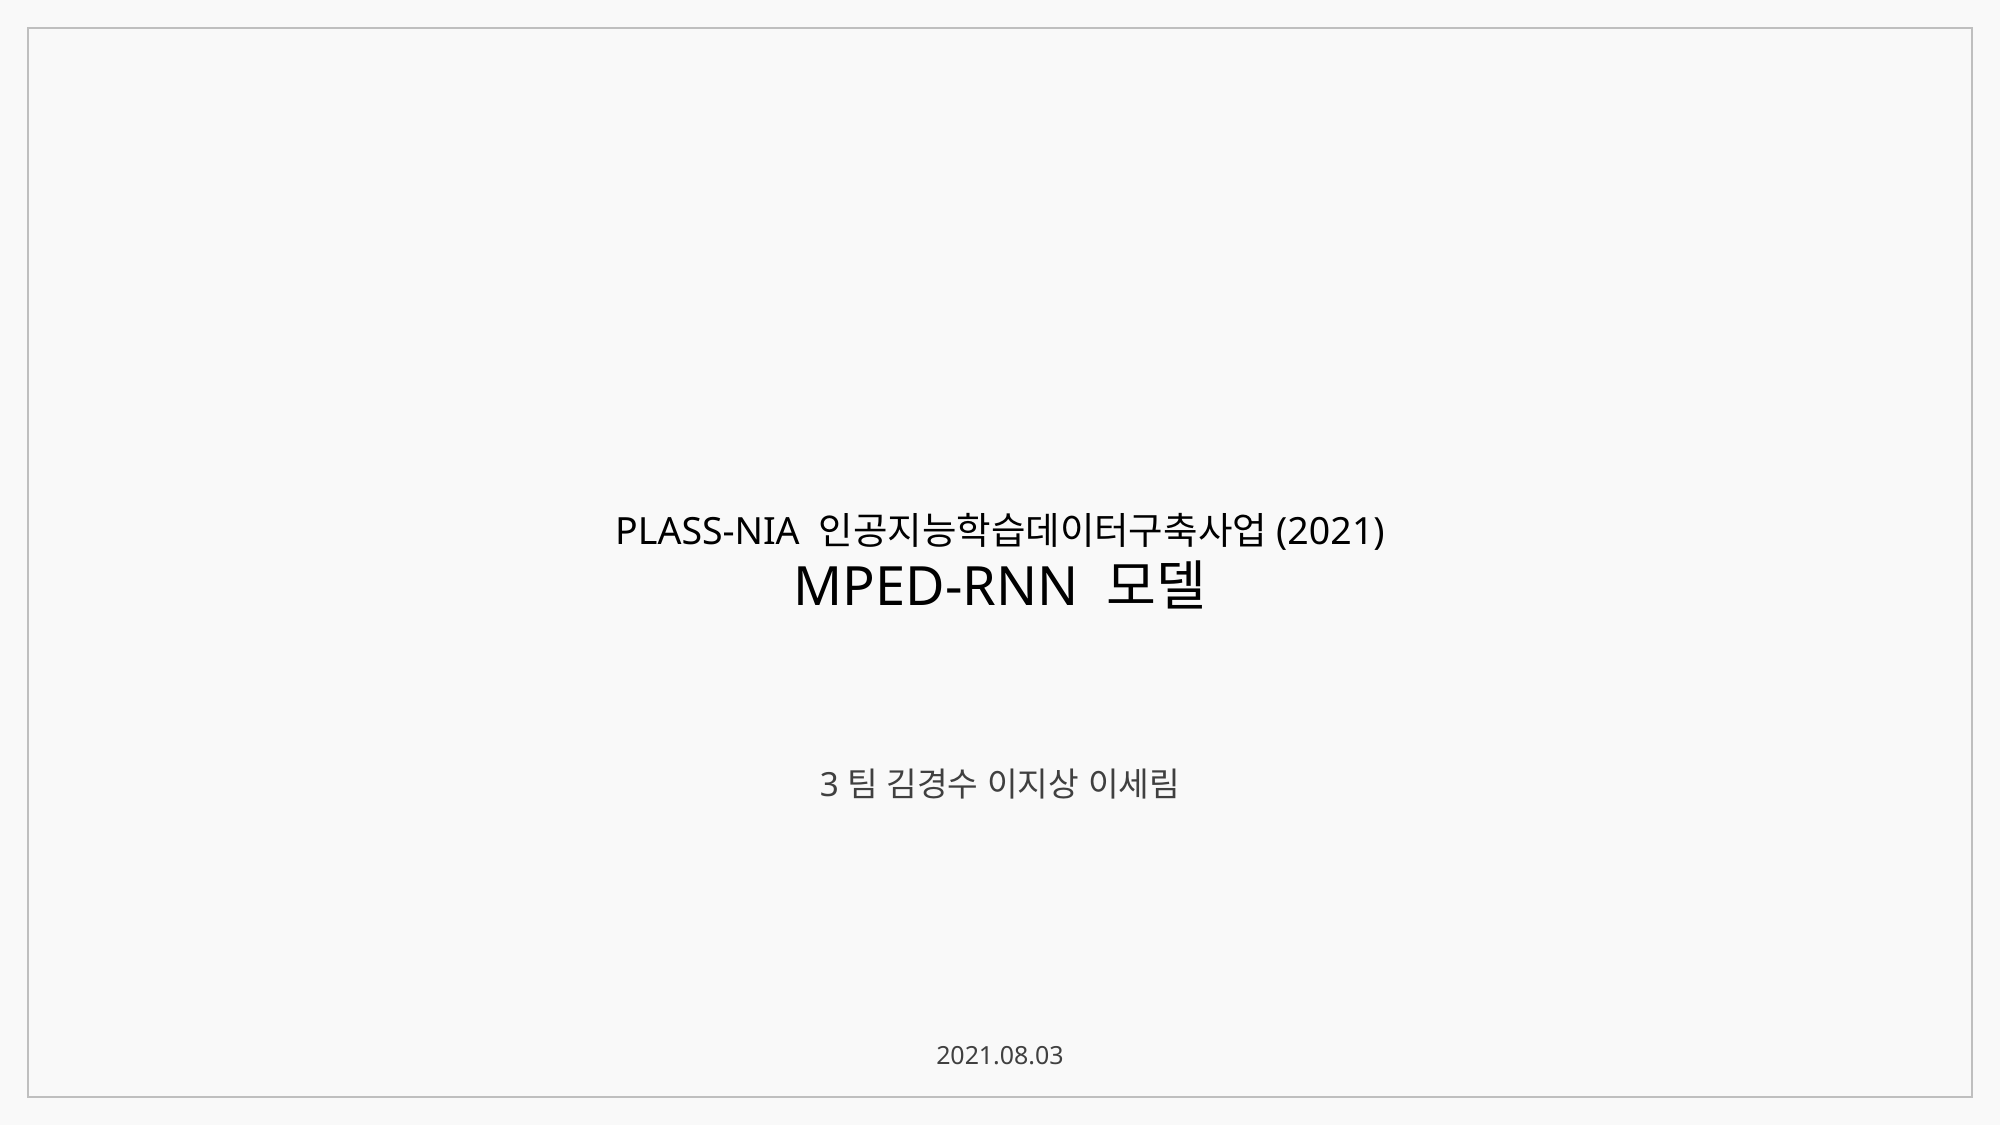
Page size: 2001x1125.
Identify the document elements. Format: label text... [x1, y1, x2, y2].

text_box PLASS-NIA 인공지능학습데이터구축사업(2021) MPED-RNN 모델 [493, 499, 1507, 624]
text_box 2021.08.03 [921, 1032, 1079, 1078]
text_box [27, 27, 1973, 1098]
text_box 3팀 김경수 이지상 이세림 [748, 755, 1252, 811]
